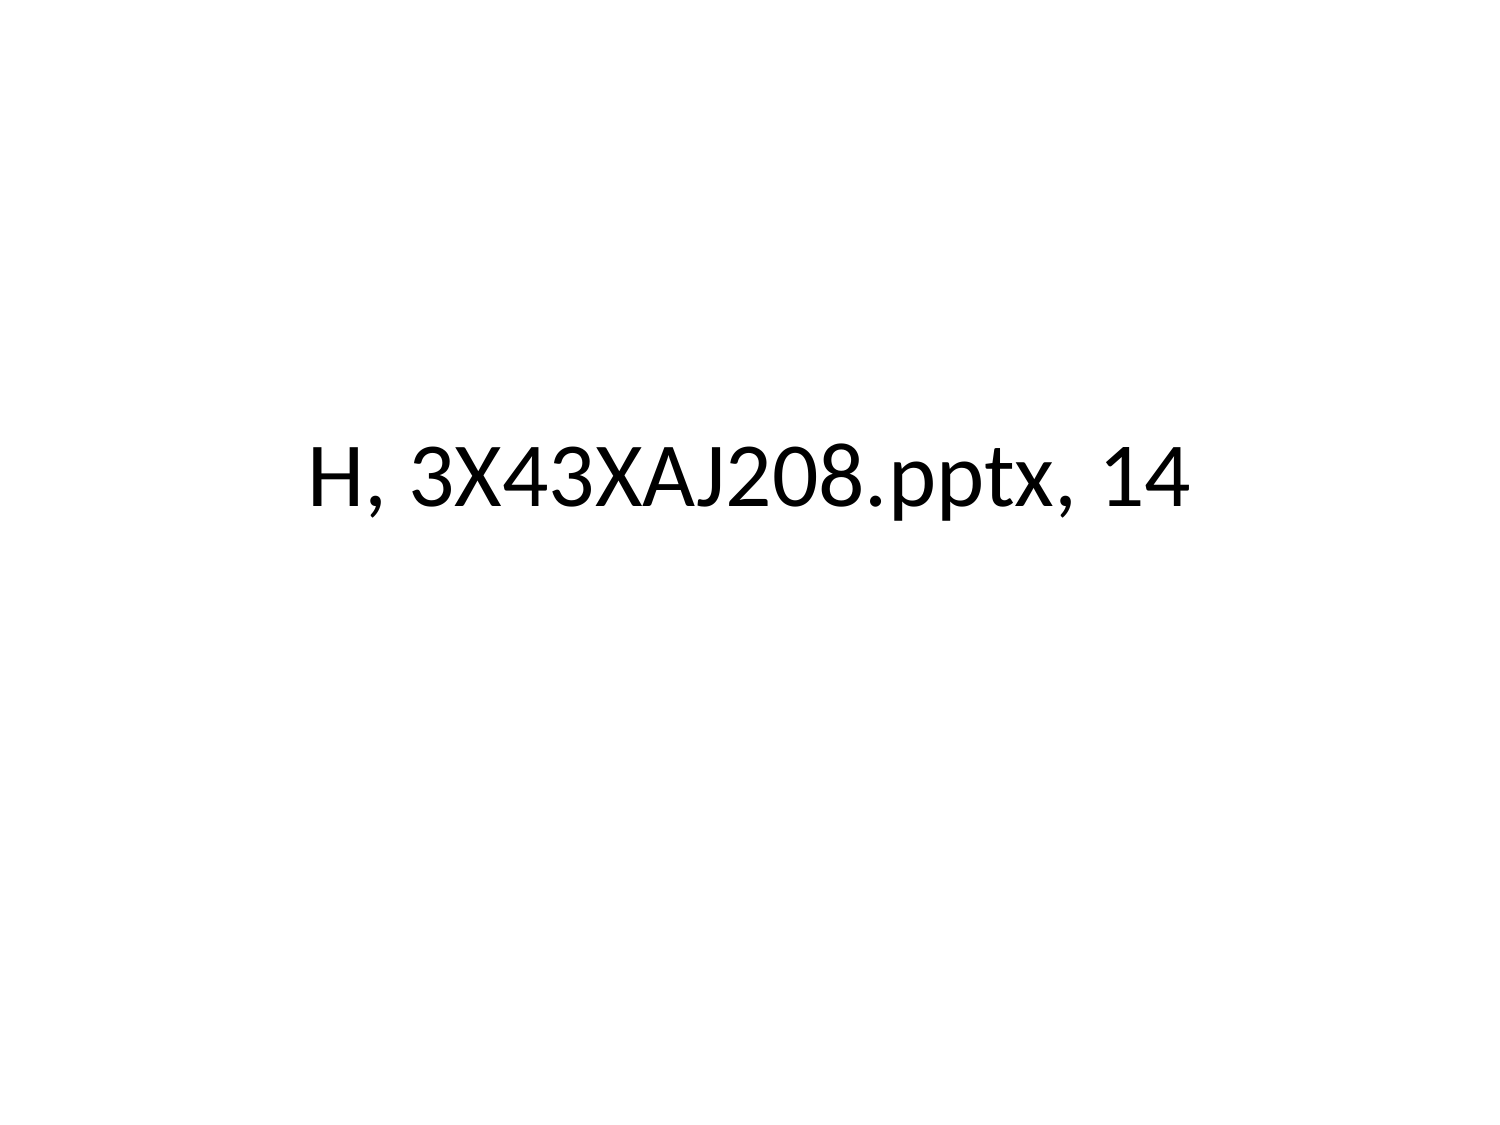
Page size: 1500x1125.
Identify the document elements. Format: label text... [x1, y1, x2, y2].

title H, 3X43XAJ208.pptx, 14 [112, 349, 1388, 591]
